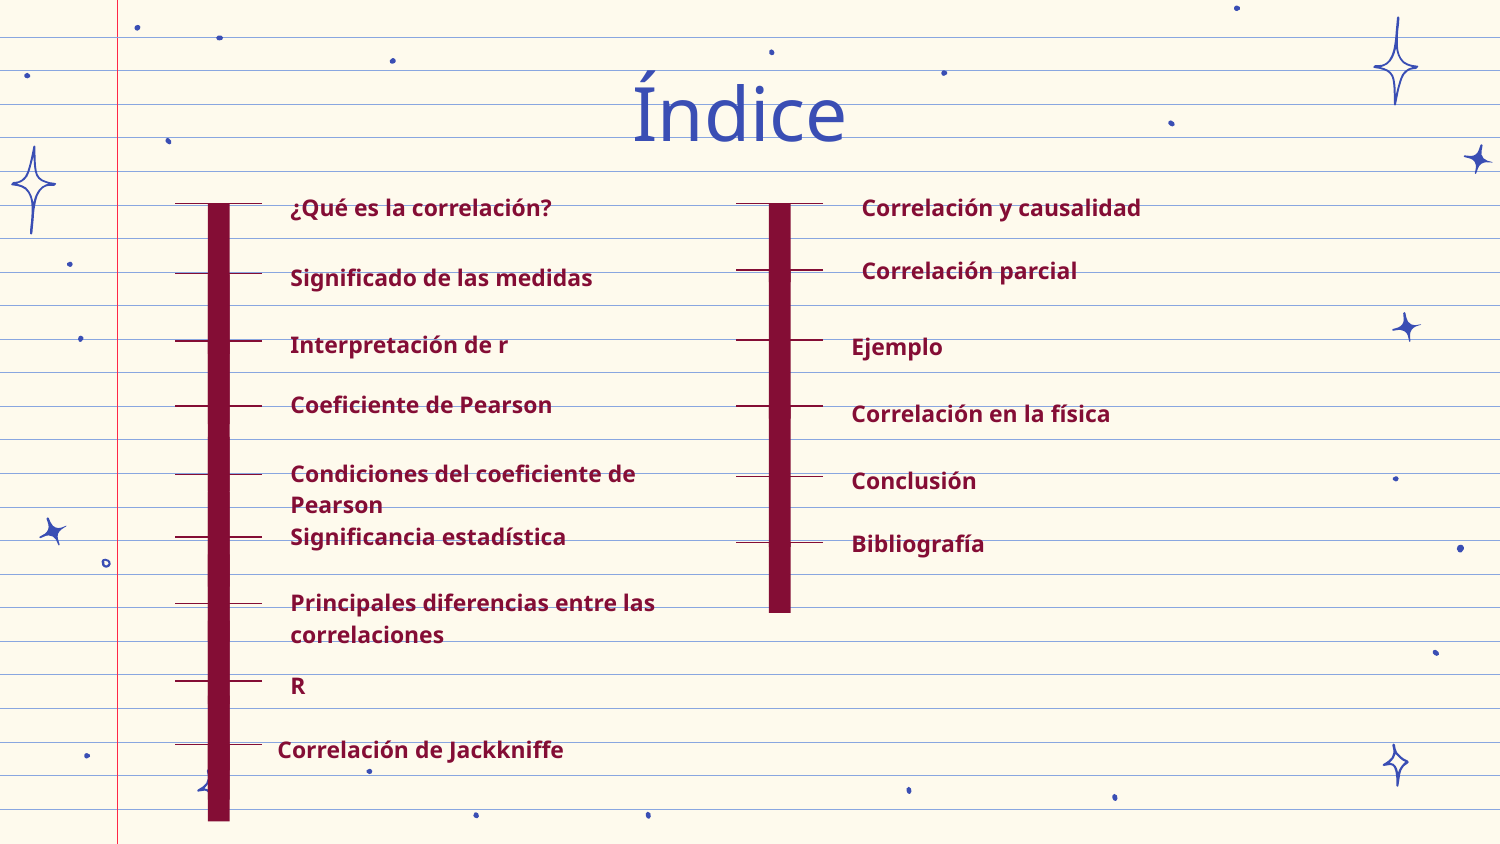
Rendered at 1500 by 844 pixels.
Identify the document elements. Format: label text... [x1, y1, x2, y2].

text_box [735, 405, 824, 476]
title Índice [116, 51, 1384, 146]
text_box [175, 744, 263, 800]
text_box Correlación en la física [836, 380, 1284, 423]
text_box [735, 269, 824, 339]
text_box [175, 311, 724, 370]
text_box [175, 503, 724, 568]
text_box Correlación y causalidad Correlación parcial [846, 174, 1295, 216]
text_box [175, 203, 263, 243]
text_box Conclusión Bibliografía [836, 447, 1284, 490]
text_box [735, 203, 824, 269]
text_box ¿Qué es la correlación? [275, 174, 723, 216]
text_box Ejemplo [836, 313, 1284, 355]
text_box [175, 652, 724, 822]
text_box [175, 370, 724, 439]
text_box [175, 569, 724, 652]
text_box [735, 542, 824, 614]
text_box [175, 243, 724, 311]
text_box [735, 339, 824, 405]
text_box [175, 440, 724, 502]
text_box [735, 476, 824, 541]
